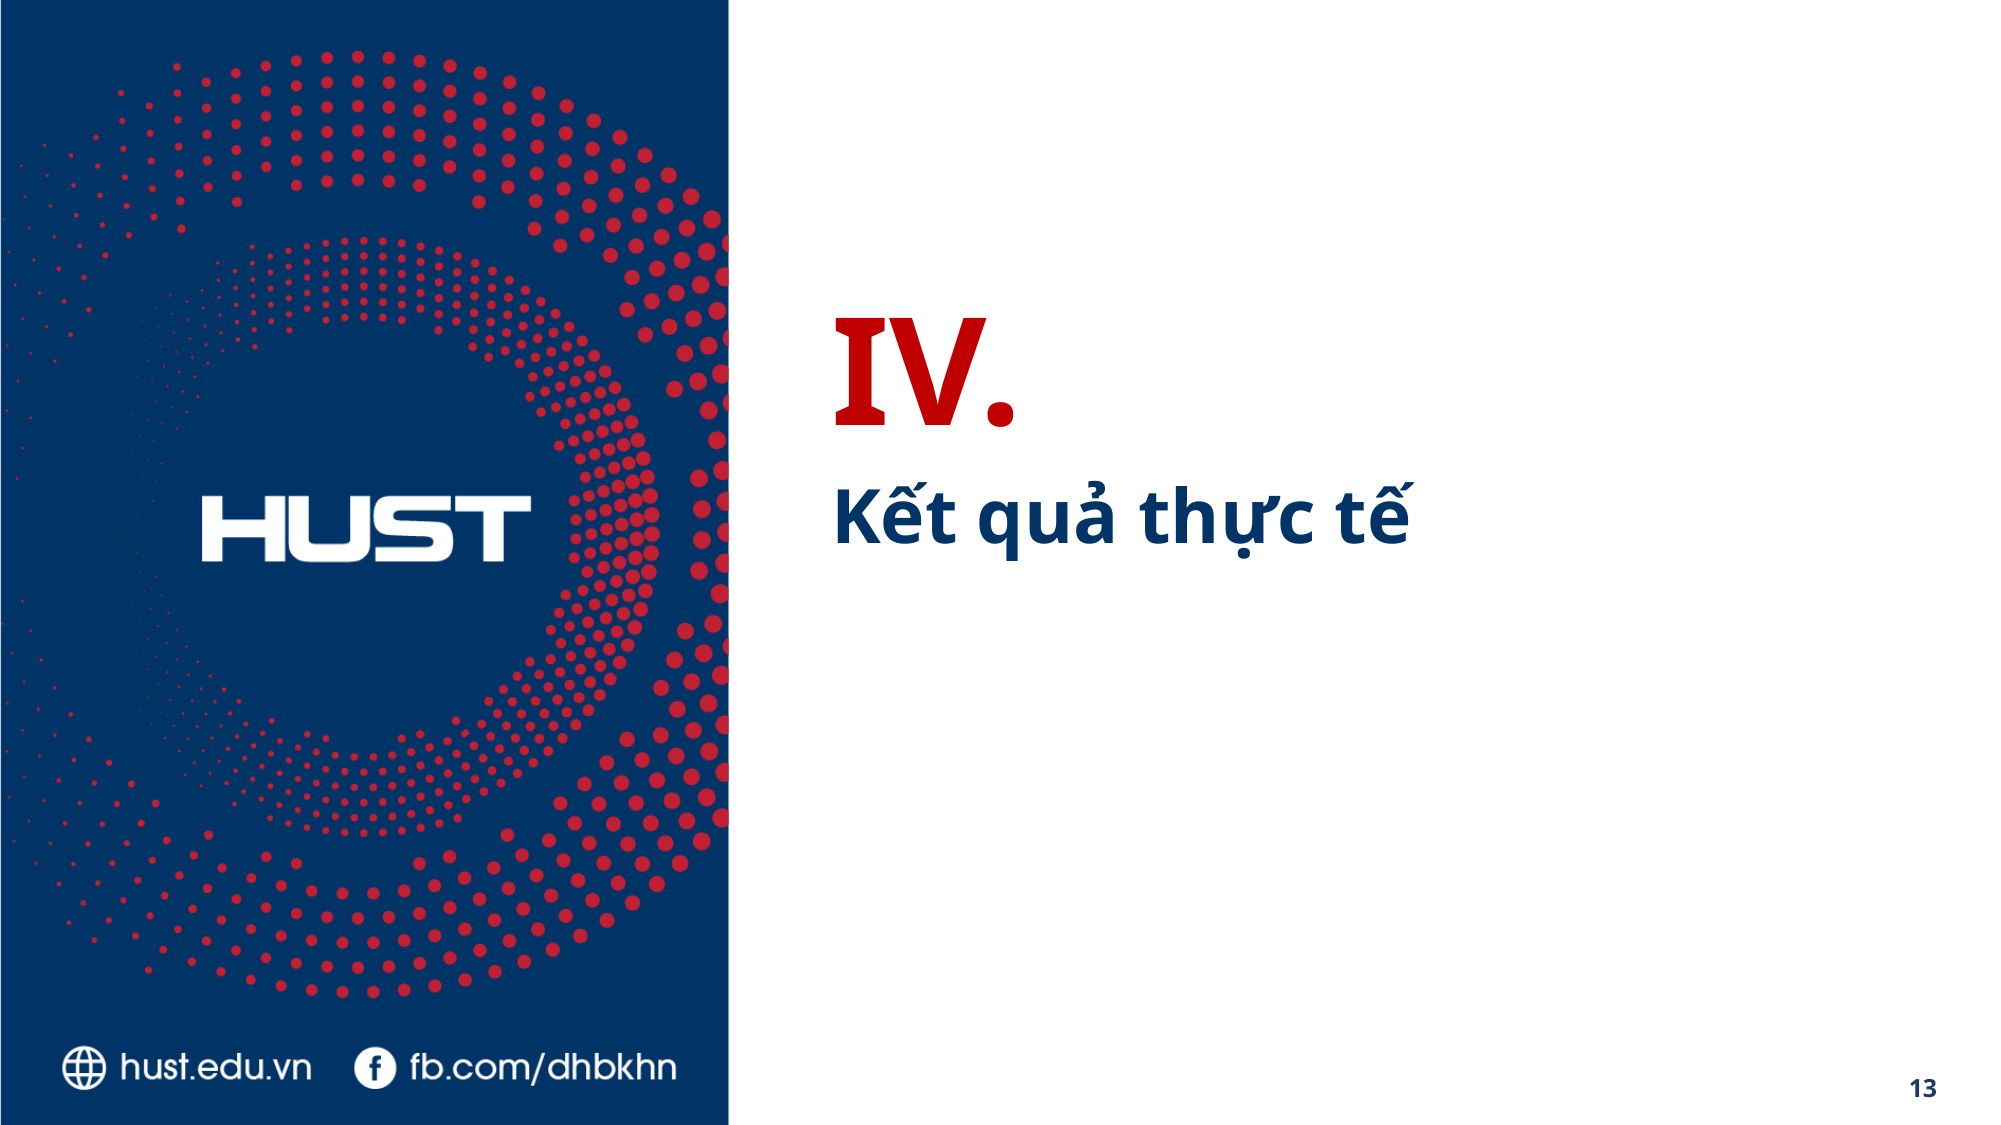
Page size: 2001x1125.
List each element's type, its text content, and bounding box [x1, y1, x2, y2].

picture [0, 0, 2001, 1125]
list IV. Kết quả thực tế [816, 288, 1869, 563]
slide_number 13 [1502, 1065, 1953, 1125]
